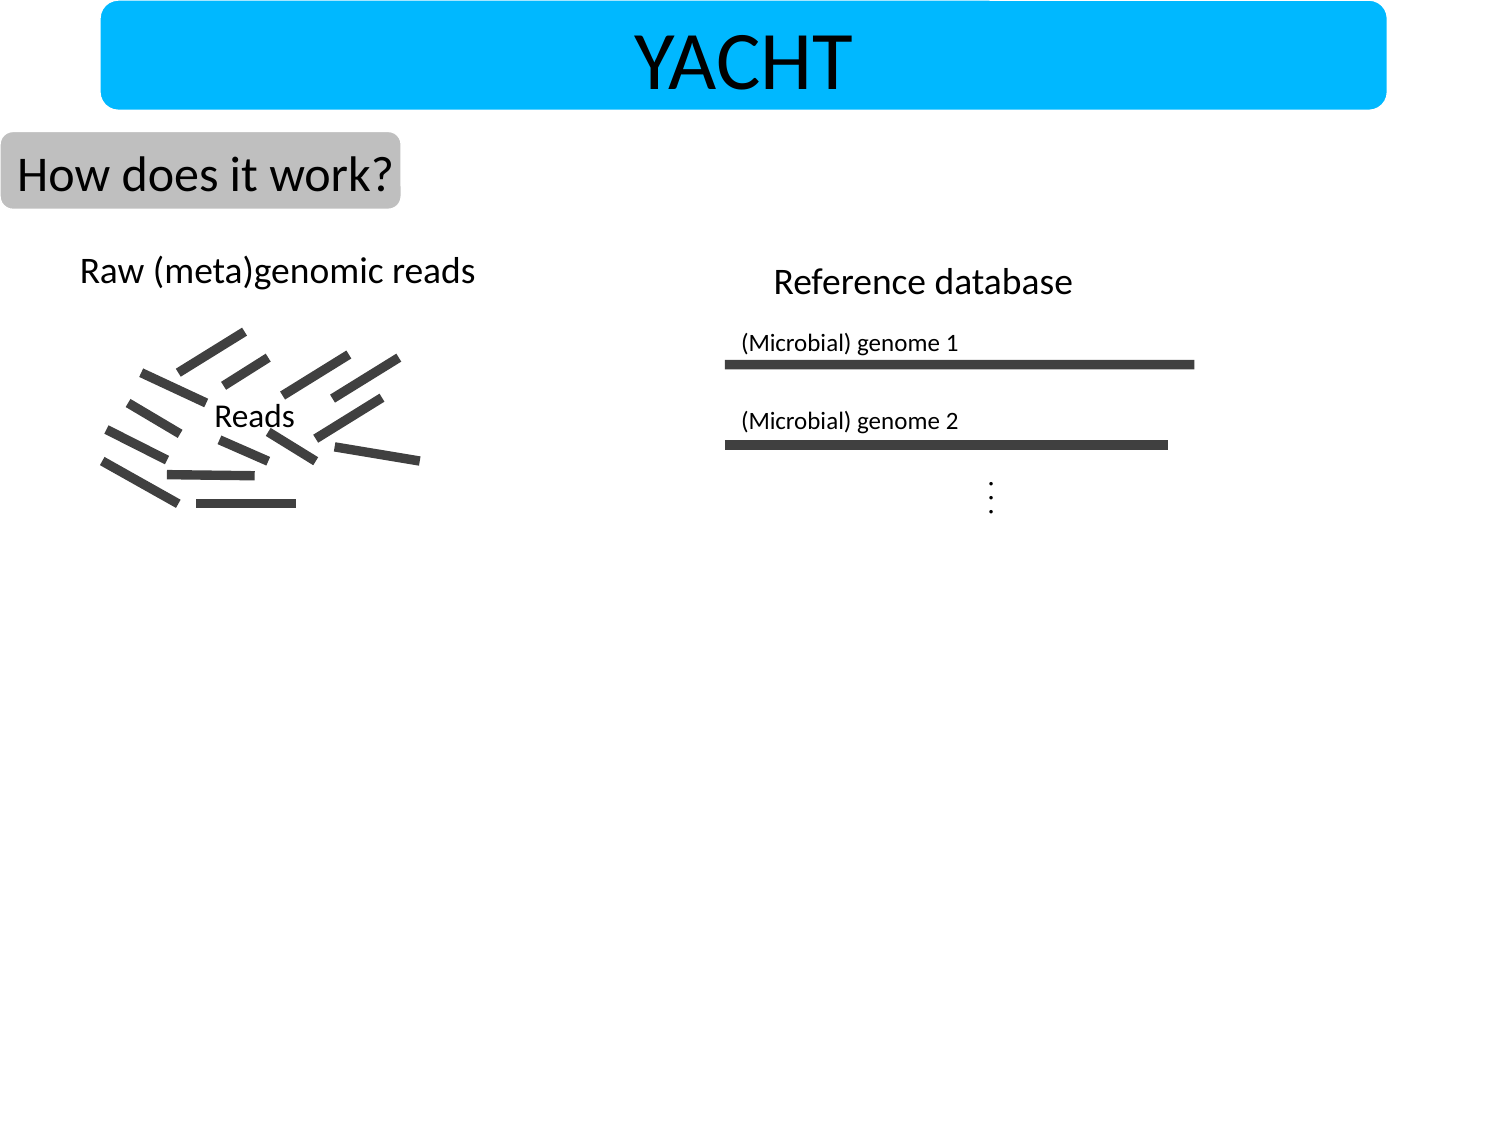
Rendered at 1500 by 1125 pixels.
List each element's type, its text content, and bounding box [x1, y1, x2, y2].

text_box How does it work? [0, 131, 402, 210]
text_box Raw (meta)genomic reads [65, 238, 492, 299]
text_box . . . [976, 465, 1027, 538]
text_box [102, 331, 421, 505]
text_box (Microbial) genome 1 [726, 319, 974, 364]
text_box Reference database [758, 249, 1089, 310]
text_box YACHT [99, 0, 1414, 111]
text_box (Microbial) genome 2 [726, 397, 974, 442]
